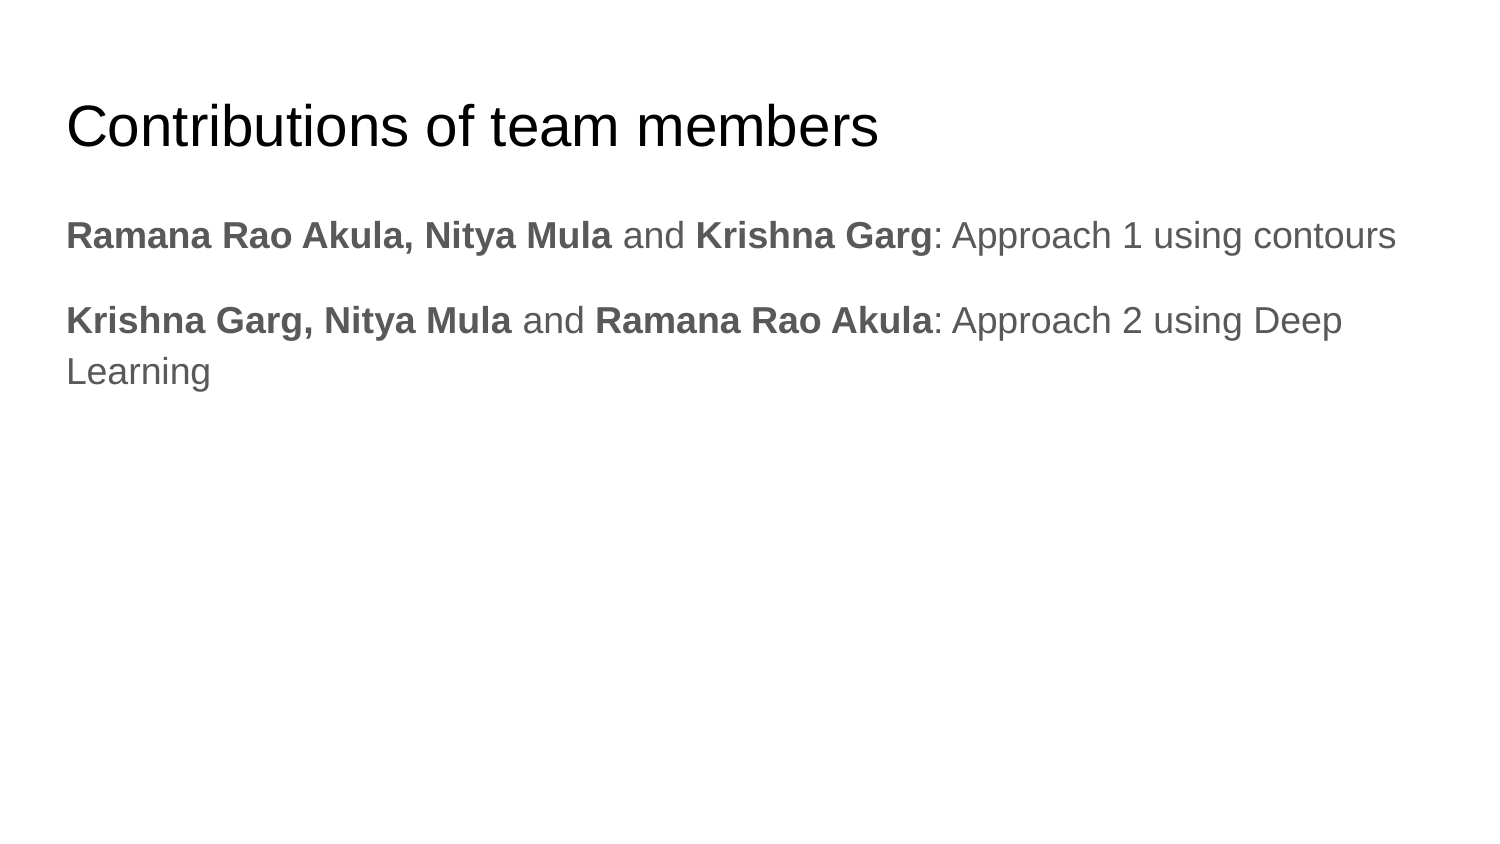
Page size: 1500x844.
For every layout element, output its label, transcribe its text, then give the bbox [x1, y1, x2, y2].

title Contributions of team members [51, 72, 1449, 167]
list Ramana Rao Akula, Nitya Mula and Krishna Garg: Approach 1 using contours Krishna Garg, Nitya Mula and Ramana Rao Akula: Approach 2 using Deep Learning [51, 189, 1449, 750]
